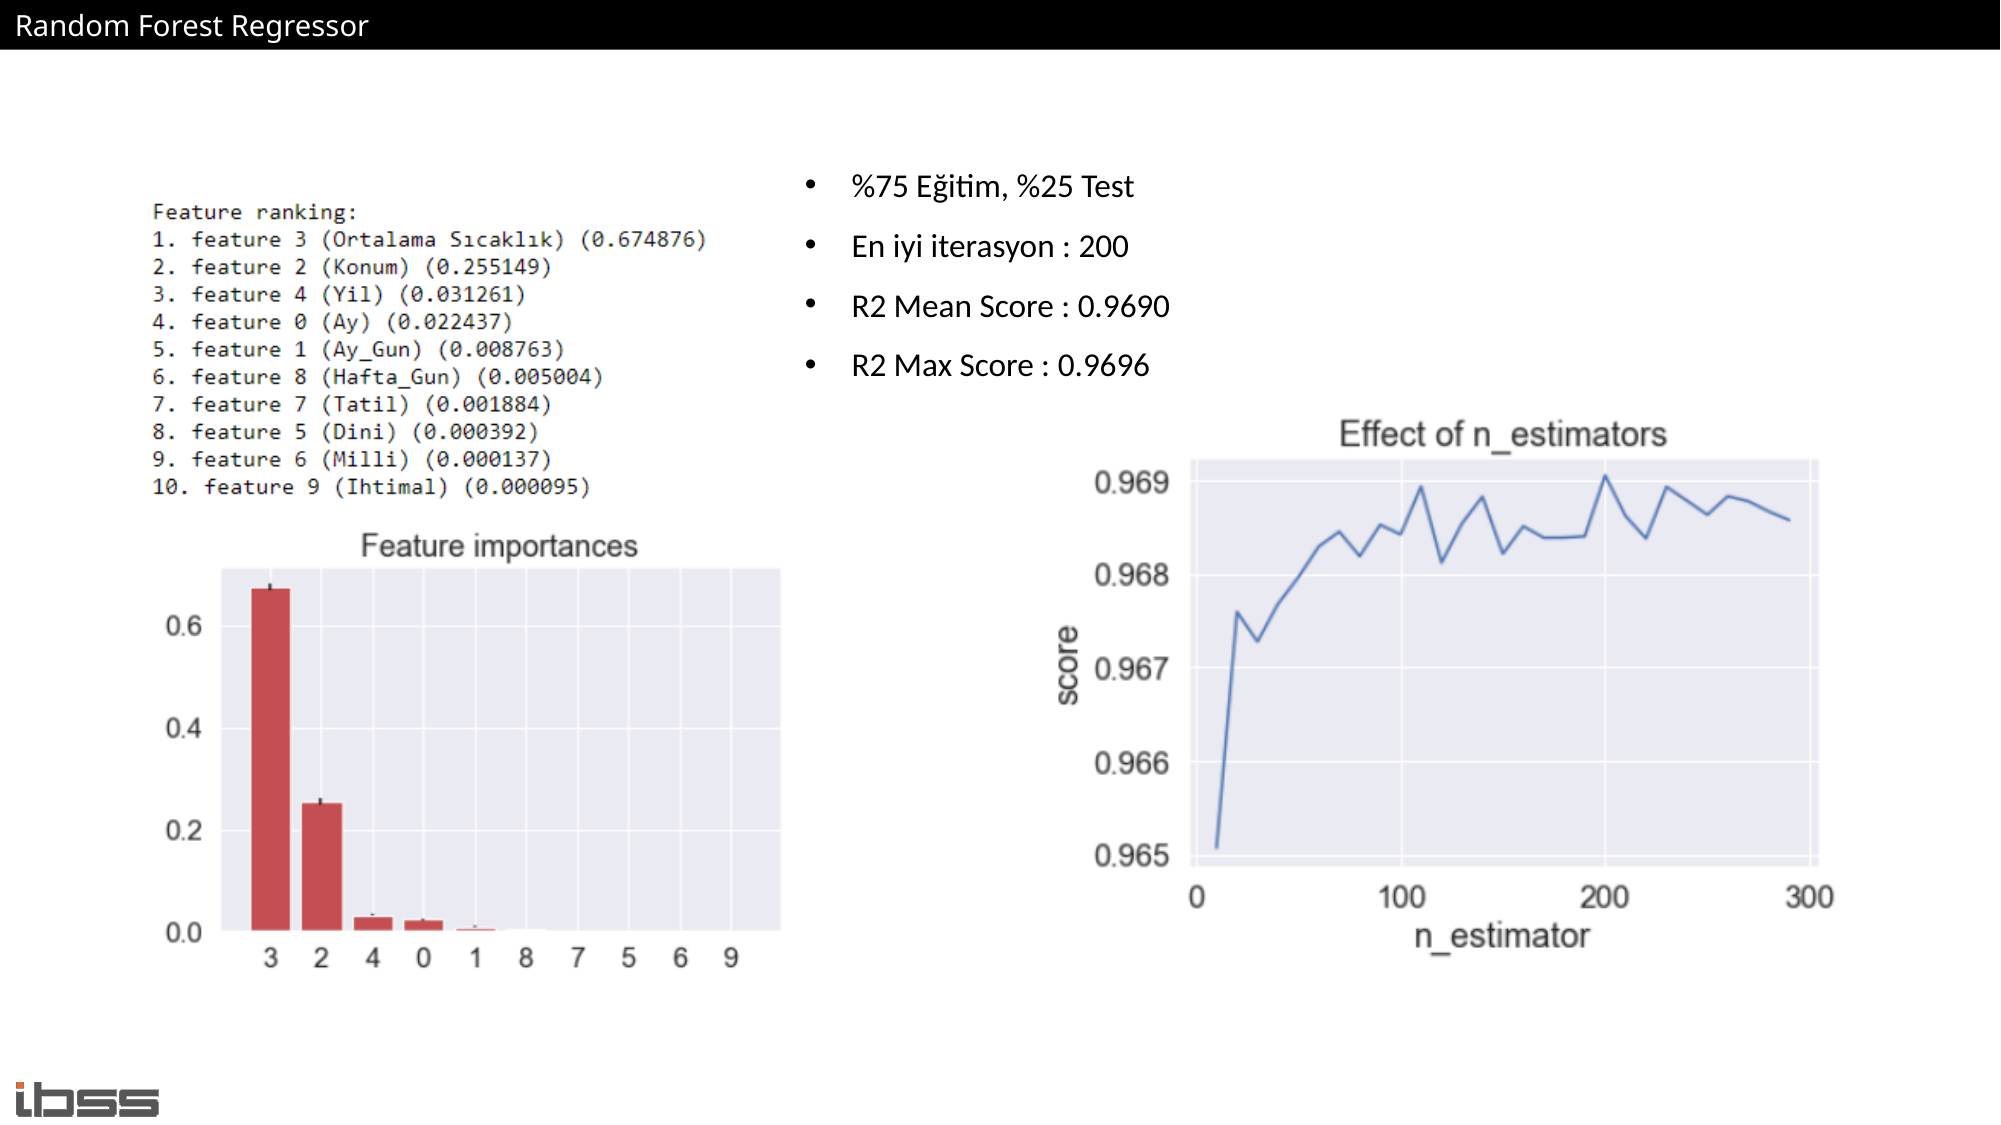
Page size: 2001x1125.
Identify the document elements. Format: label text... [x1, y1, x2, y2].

picture [13, 1077, 160, 1118]
text_box Random Forest Regressor [0, 0, 2000, 50]
text_box %75 Eğitim, %25 Test En iyi iterasyon : 200 R2 Mean Score : 0.9690 R2 Max Score : 0.9696 [789, 136, 1870, 391]
picture [999, 395, 1969, 989]
picture [148, 198, 867, 989]
